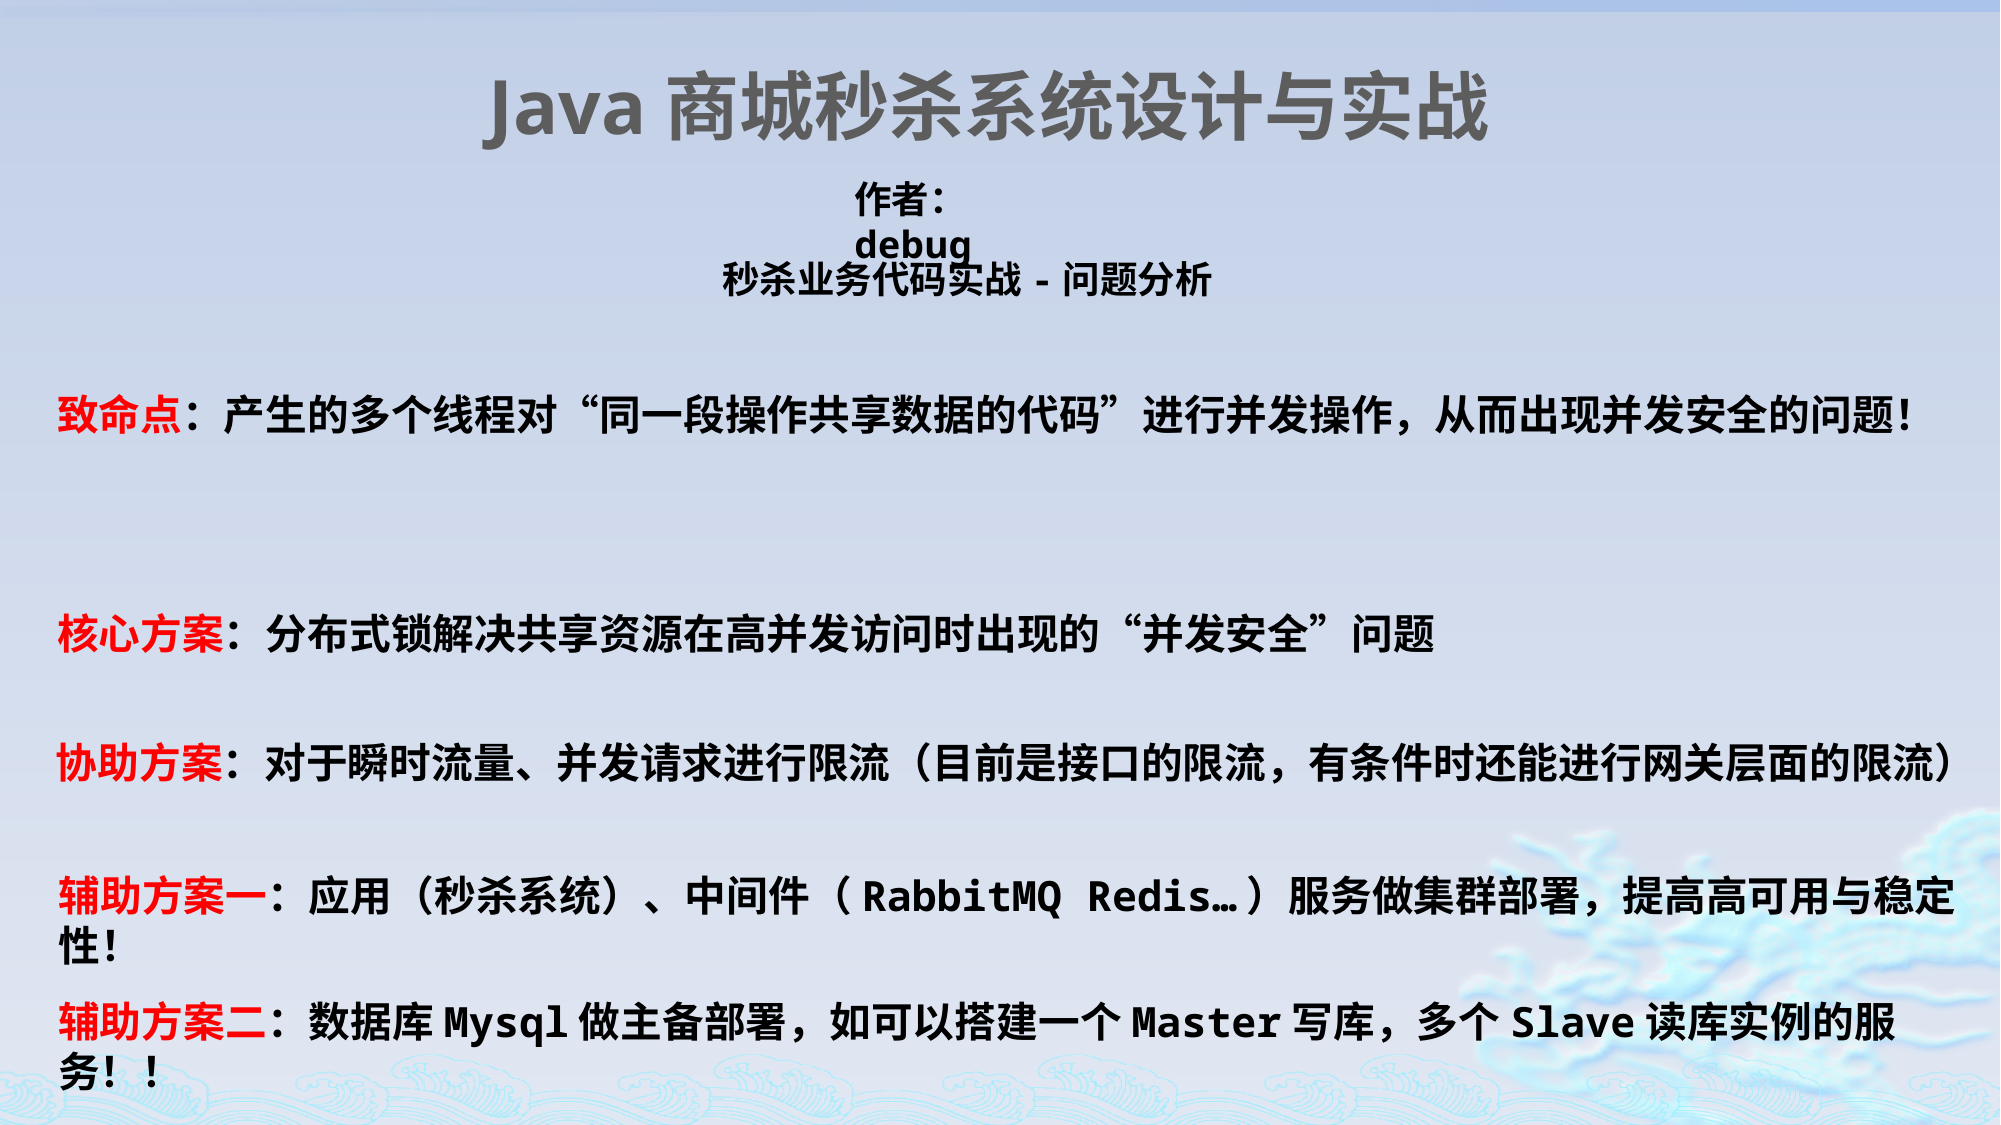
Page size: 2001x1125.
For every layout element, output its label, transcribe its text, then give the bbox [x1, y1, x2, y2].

text_box 协助方案：对于瞬时流量、并发请求进行限流（目前是接口的限流，有条件时还能进行网关层面的限流） [40, 729, 2000, 795]
text_box 核心方案：分布式锁解决共享资源在高并发访问时出现的“并发安全”问题 [42, 600, 1976, 666]
text_box 辅助方案二：数据库Mysql做主备部署，如可以搭建一个Master写库，多个Slave读库实例的服务！！ [43, 987, 1977, 1103]
text_box 秒杀业务代码实战-问题分析 [707, 248, 1238, 308]
text_box Java商城秒杀系统设计与实战 [473, 52, 1505, 158]
text_box 作者：debug [839, 168, 1106, 273]
text_box 辅助方案一：应用（秒杀系统）、中间件（RabbitMQ Redis…）服务做集群部署，提高高可用与稳定性！ [43, 862, 1977, 978]
text_box 致命点：产生的多个线程对“同一段操作共享数据的代码”进行并发操作，从而出现并发安全的问题！ [42, 381, 1976, 446]
